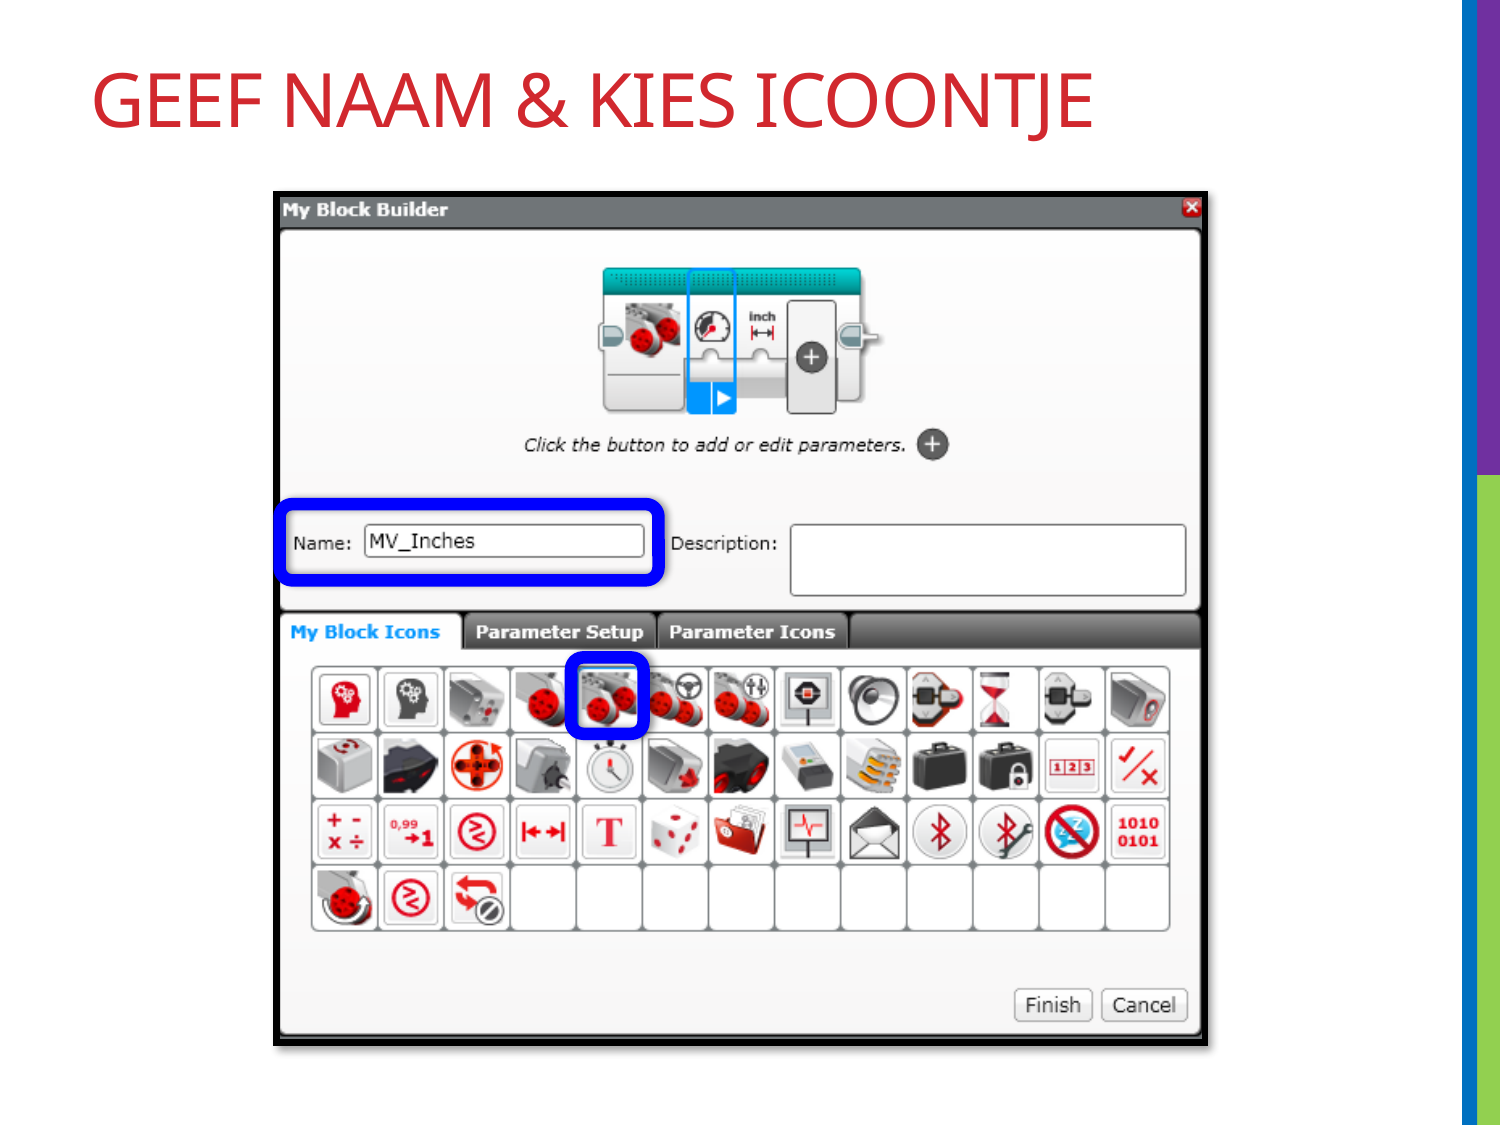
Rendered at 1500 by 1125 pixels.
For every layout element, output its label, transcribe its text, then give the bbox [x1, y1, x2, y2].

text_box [278, 196, 1203, 1040]
text_box geef naam & kies ICOontje [74, 24, 1428, 170]
